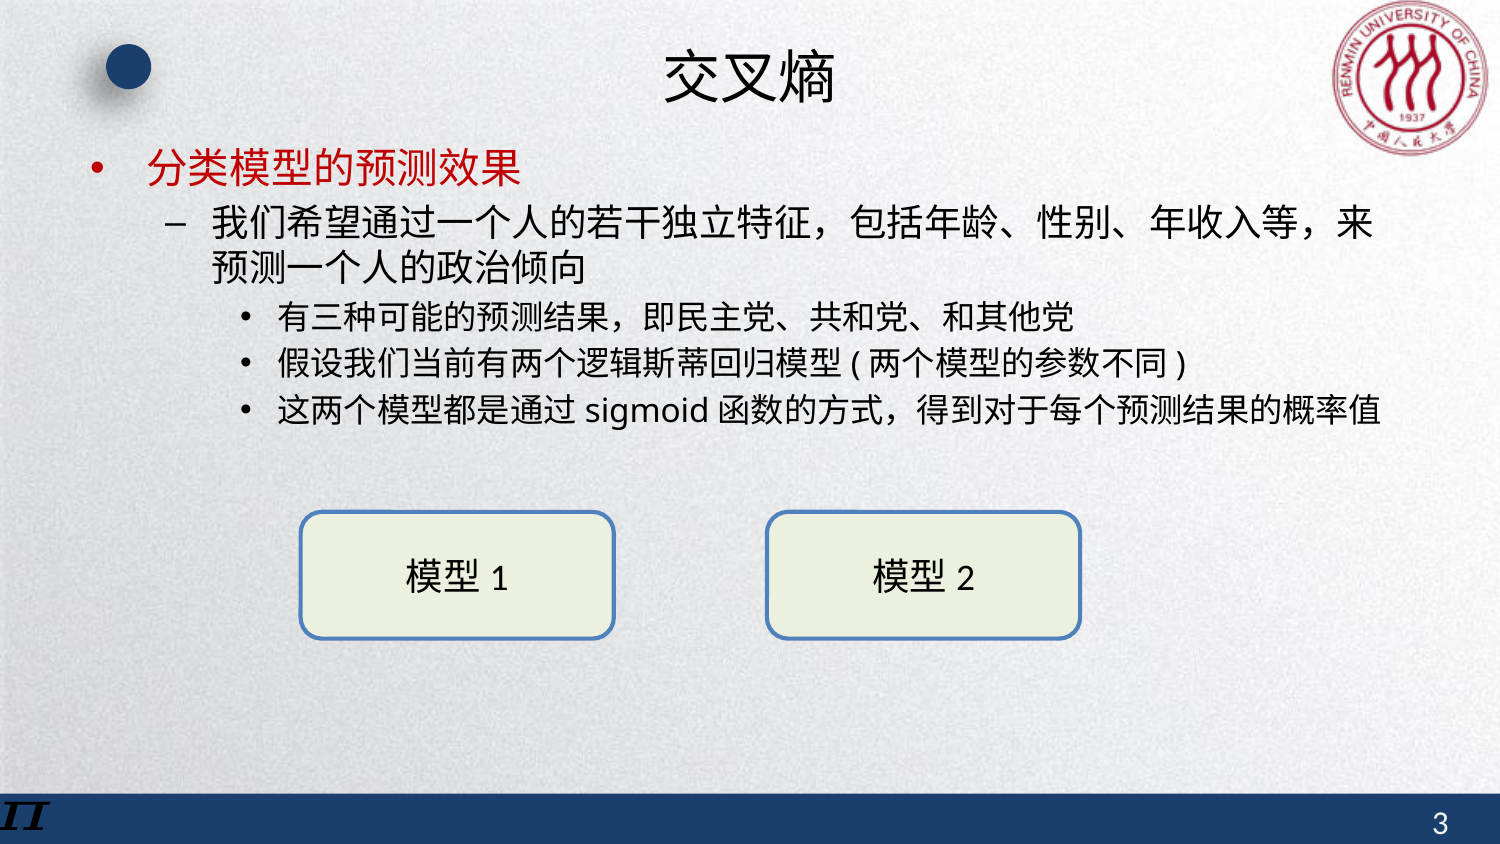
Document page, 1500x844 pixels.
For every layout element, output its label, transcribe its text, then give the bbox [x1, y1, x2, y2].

list 分类模型的预测效果 我们希望通过一个人的若干独立特征，包括年龄、性别、年收入等，来预测一个人的政治倾向 有三种可能的预测结果，即民主党、共和党、和其他党 假设我们当前有两个逻辑斯蒂回归模型(两个模型的参数不同) 这两个模型都是通过sigmoid函数的方式，得到对于每个预测结果的概率值 [75, 134, 1425, 781]
text_box 模型2 [764, 509, 1083, 641]
title 交叉熵 [75, 33, 1425, 116]
picture [0, 0, 1500, 793]
text_box 模型1 [298, 509, 616, 641]
